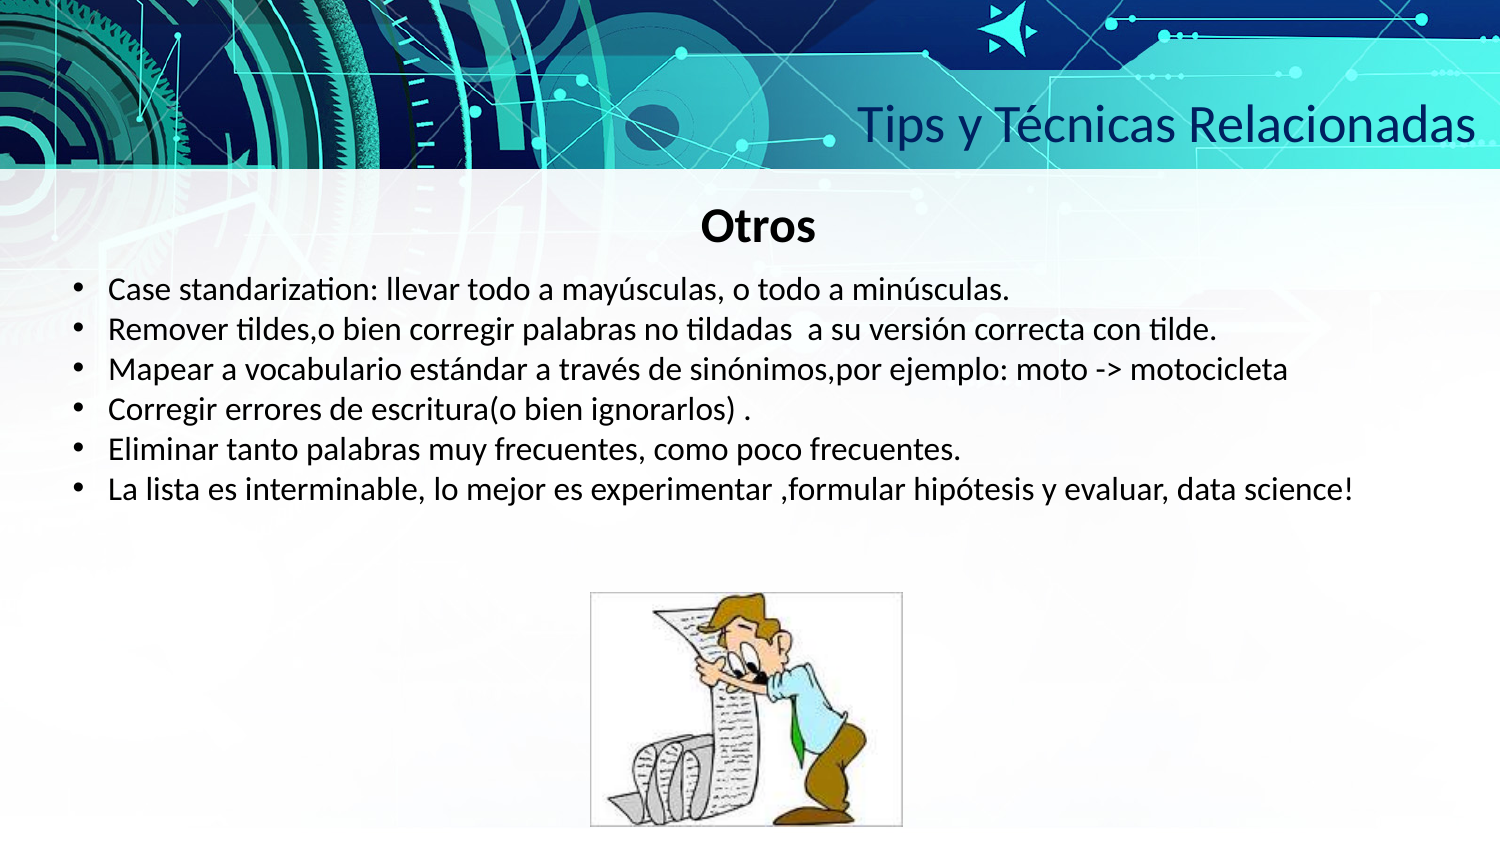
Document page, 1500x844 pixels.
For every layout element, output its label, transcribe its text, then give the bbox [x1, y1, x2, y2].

text_box Otros [253, 181, 1264, 259]
text_box Tips y Técnicas Relacionadas [165, 70, 1493, 171]
picture [0, 0, 1500, 844]
text_box Case standarization: llevar todo a mayúsculas, o todo a minúsculas. Remover tildes,o bien corregir palabras no tildadas a su versión correcta con tilde. Mapear a vocabulario estándar a través de sinónimos,por ejemplo: moto -> motocicleta Corregir errores de escritura(o bien ignorarlos) . Eliminar tanto palabras muy frecuentes, como poco frecuentes. La lista es interminable, lo mejor es experimentar ,formular hipótesis y evaluar, data science! [57, 259, 1453, 603]
